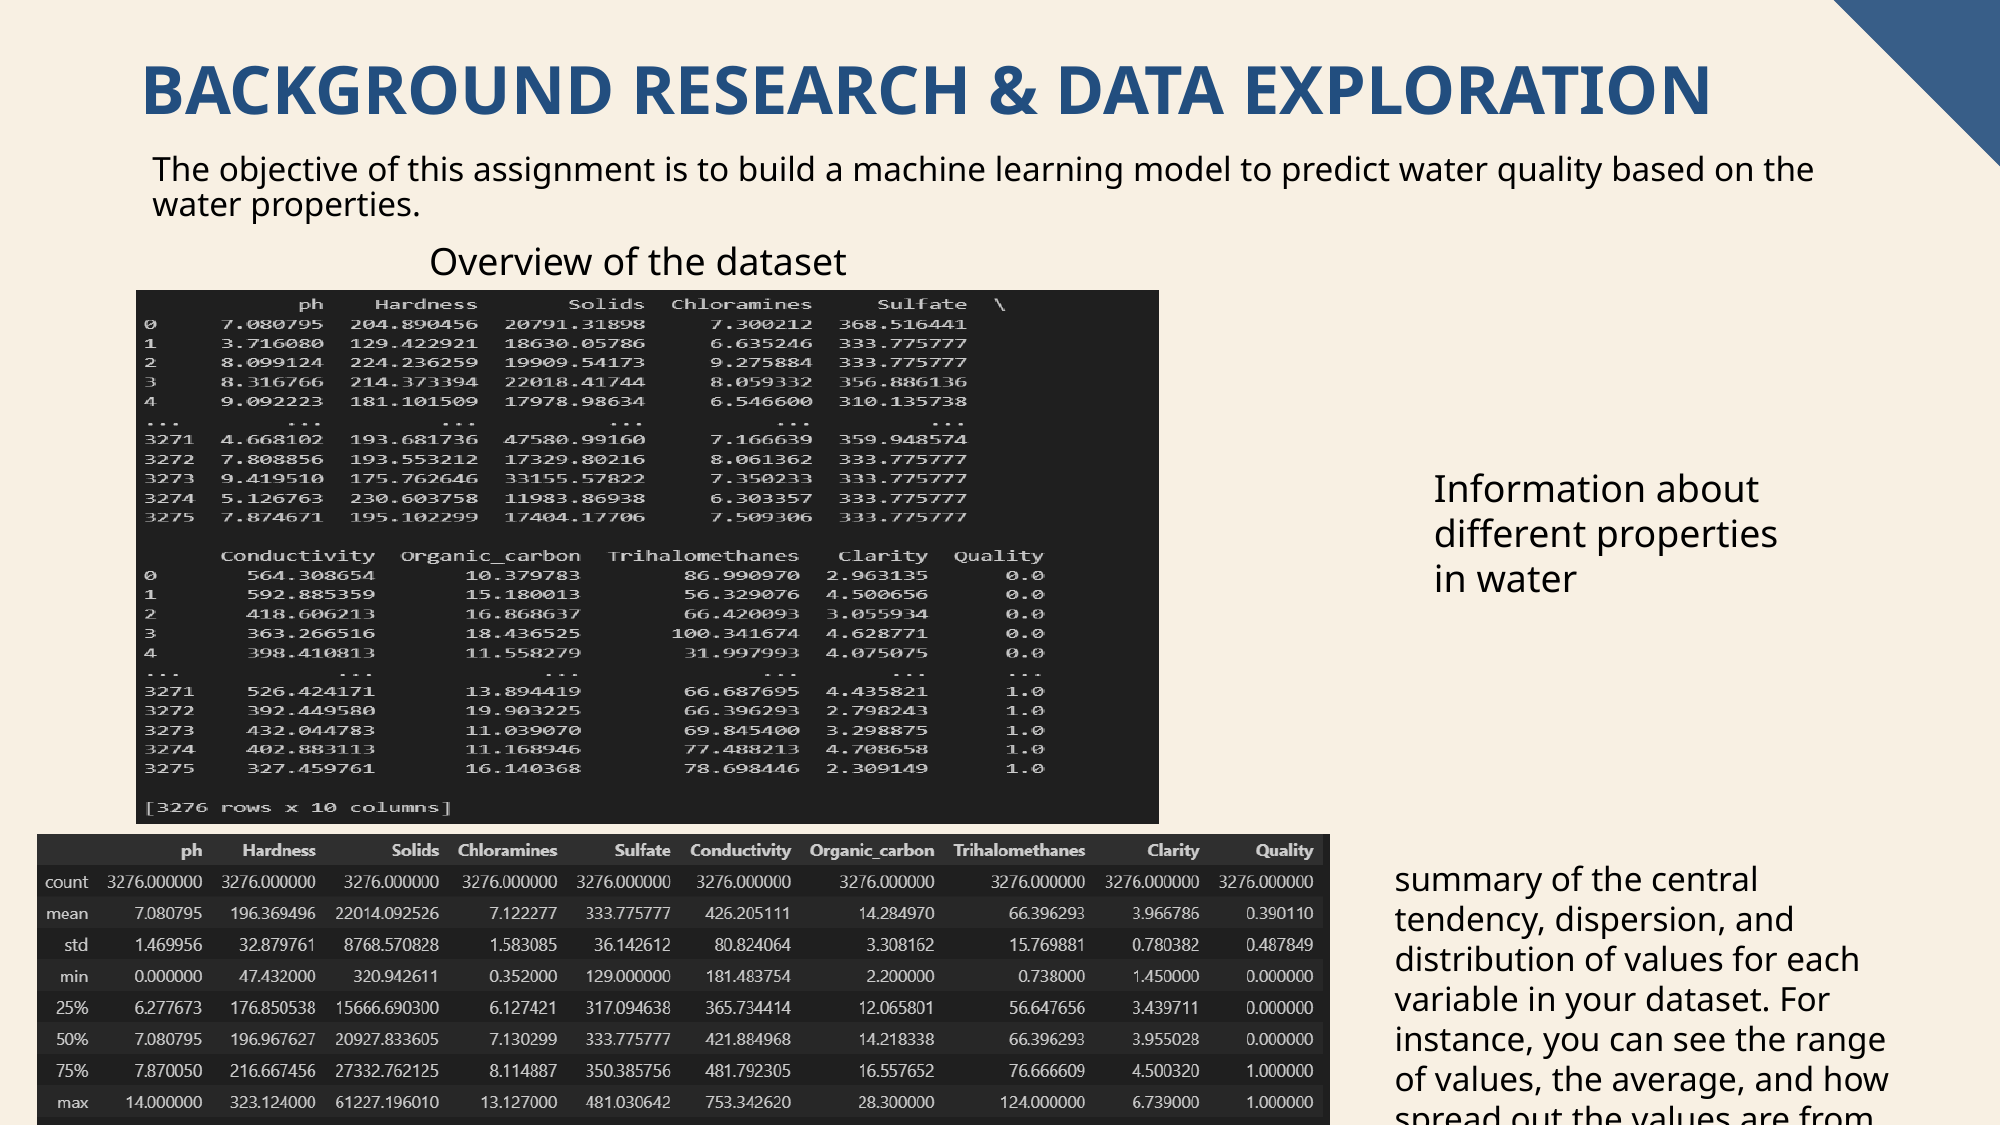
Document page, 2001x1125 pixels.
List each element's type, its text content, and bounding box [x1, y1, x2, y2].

text_box Overview of the dataset [149, 230, 1127, 290]
text_box Information about different properties in water [1419, 458, 1828, 608]
picture [136, 290, 1159, 824]
picture [37, 834, 1330, 1125]
list The objective of this assignment is to build a machine learning model to predict water quality based on the water properties. [137, 144, 1863, 234]
text_box summary of the central tendency, dispersion, and distribution of values for each variable in your dataset. For instance, you can see the range of values, the average, and how spread out the values are from the mean. [1379, 850, 1933, 1125]
title Background Research & Data Exploration [125, 14, 1875, 138]
